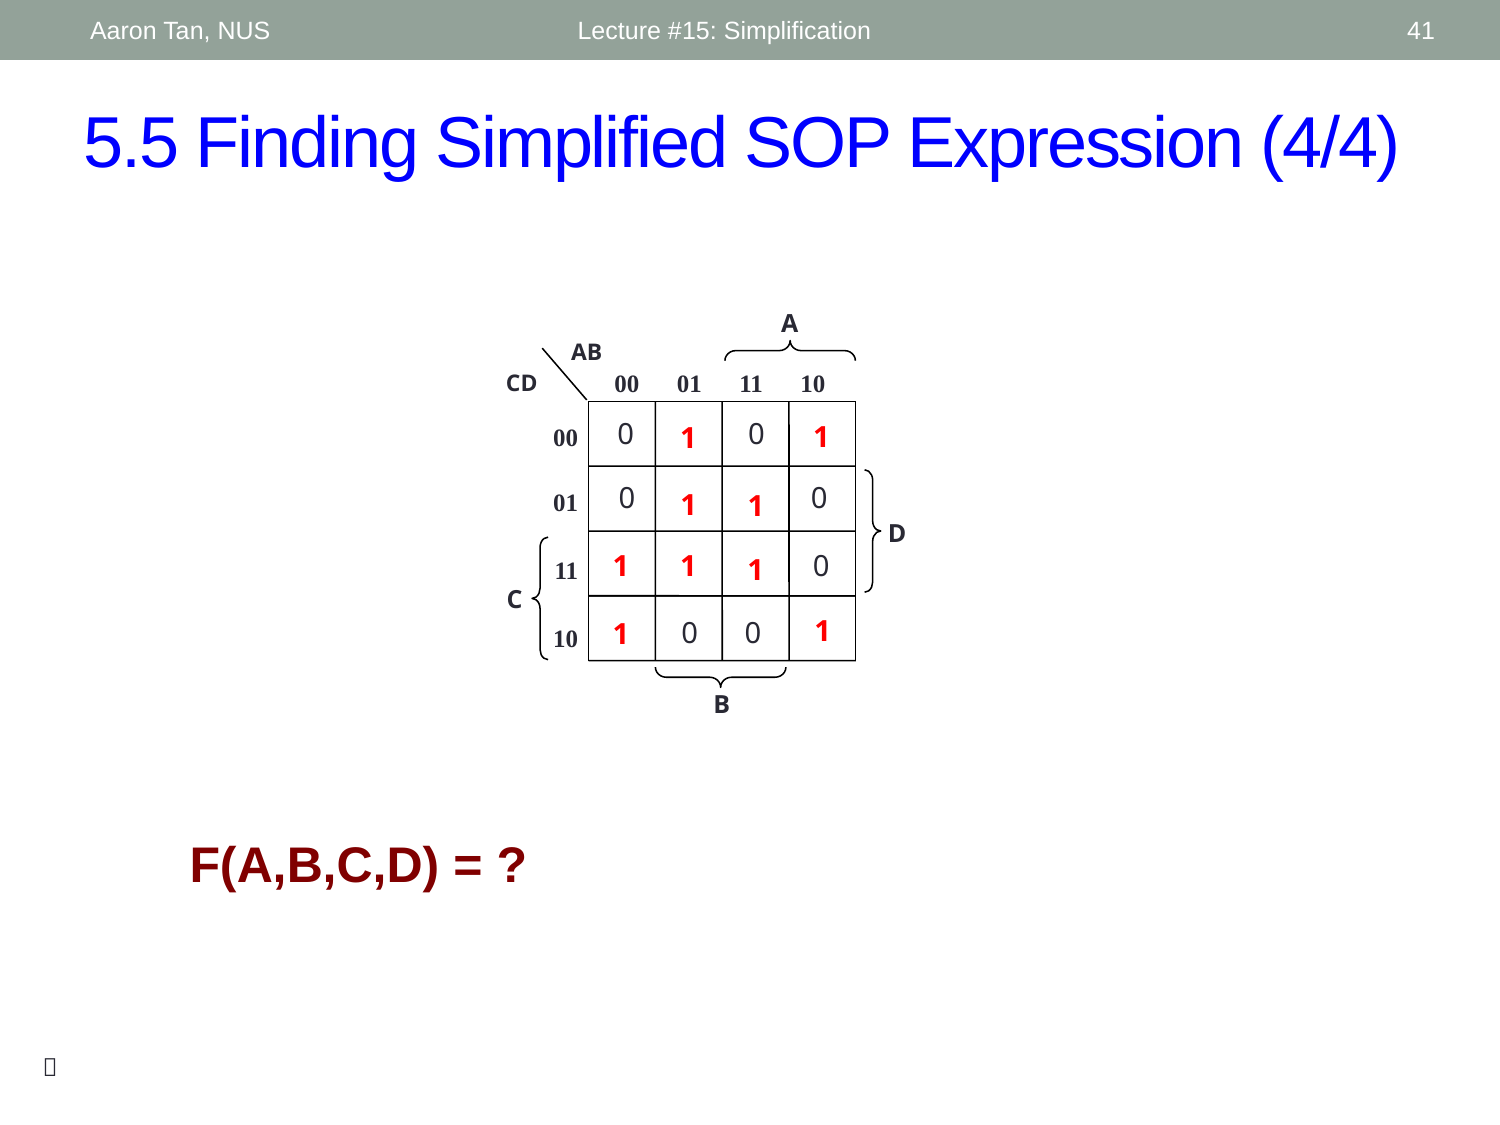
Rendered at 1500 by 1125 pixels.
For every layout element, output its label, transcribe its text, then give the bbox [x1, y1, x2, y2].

footer Lecture #15: Simplification [562, 3, 1238, 57]
title 5.5 Finding Simplified SOP Expression (4/4) [68, 86, 1429, 192]
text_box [592, 407, 855, 659]
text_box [474, 299, 922, 721]
text_box F(A,B,C,D) = ? [174, 824, 1313, 900]
text_box  [24, 1050, 75, 1083]
slide_number Aaron Tan, NUS [75, 3, 550, 57]
slide_number 41 [1308, 3, 1450, 57]
